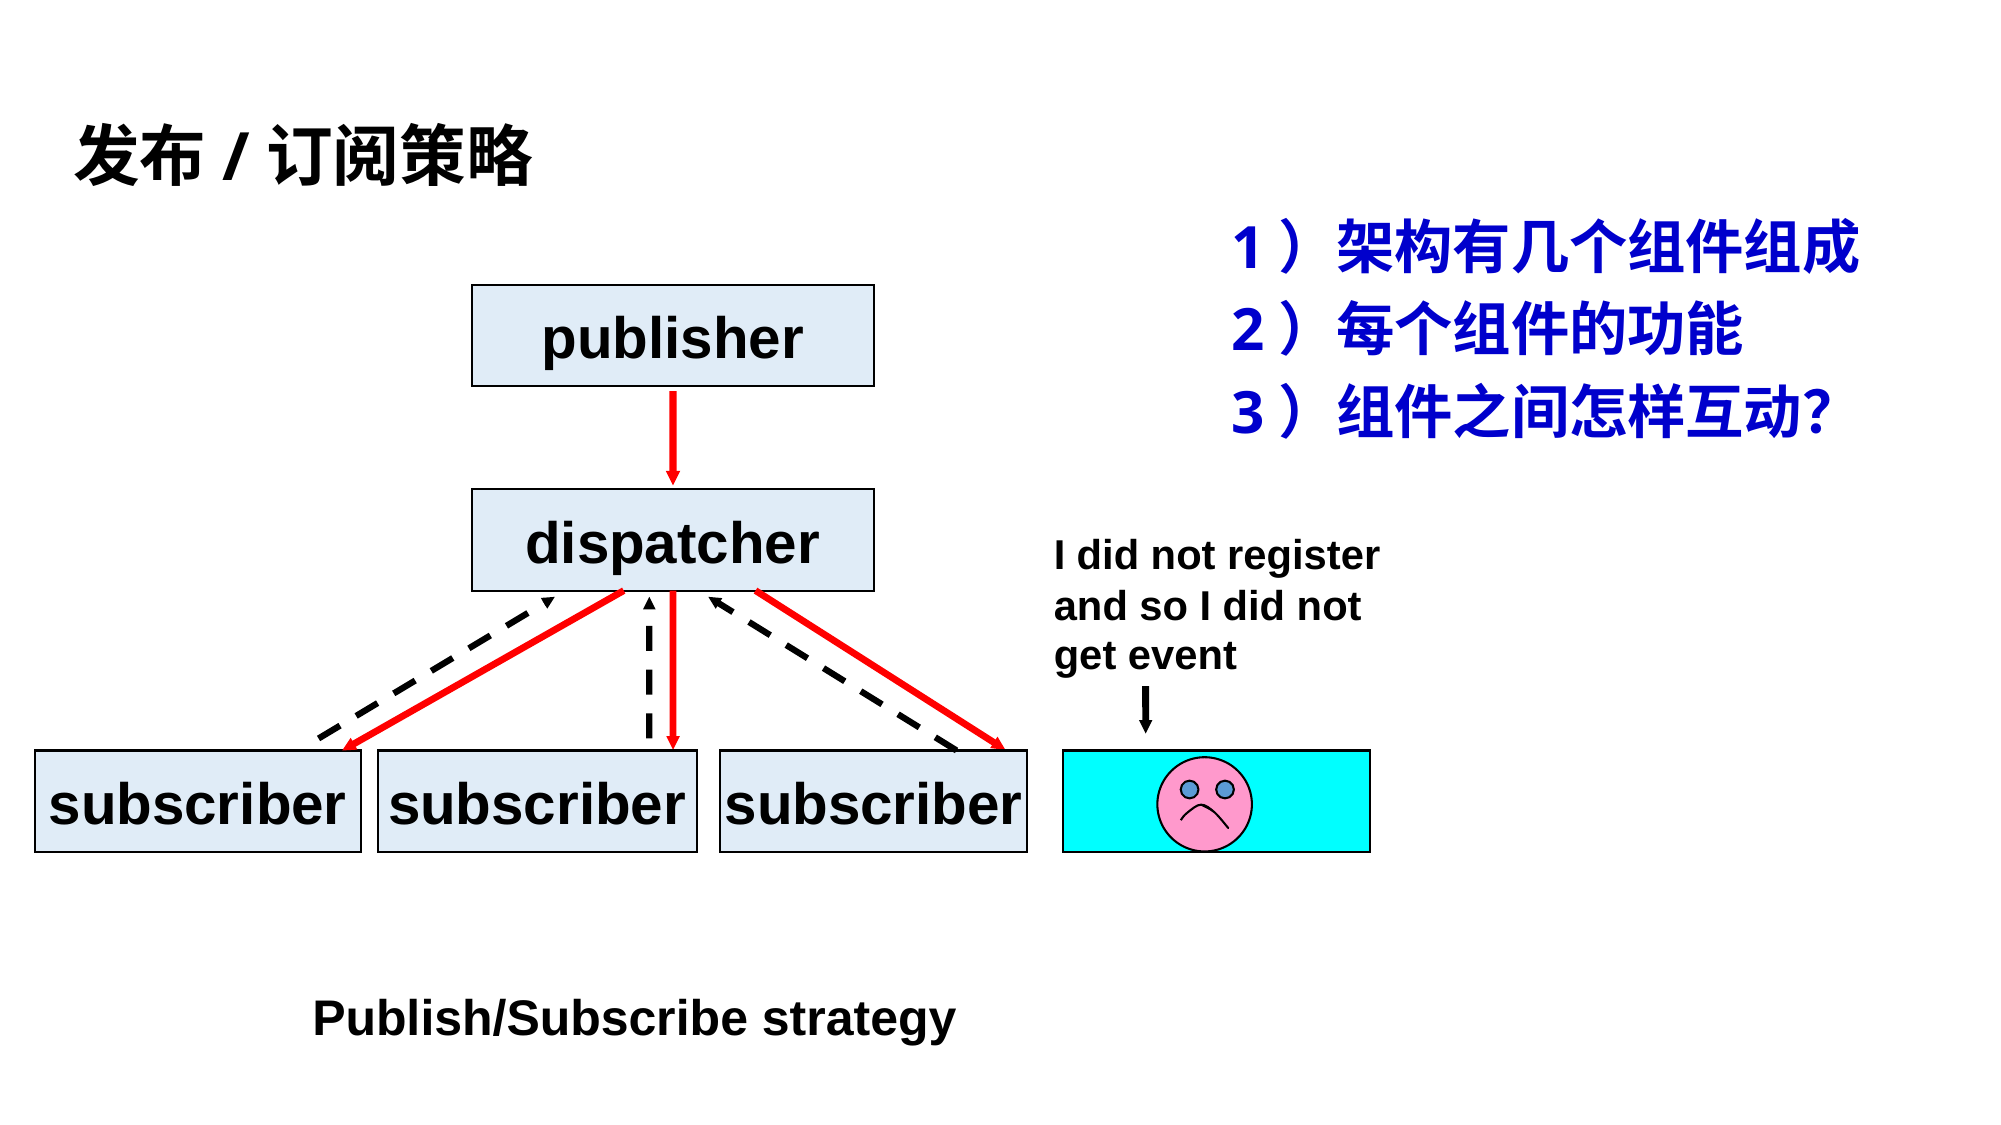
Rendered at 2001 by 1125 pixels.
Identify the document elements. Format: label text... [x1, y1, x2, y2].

text_box dispatcher [472, 489, 874, 591]
text_box [342, 590, 624, 751]
text_box Publish/Subscribe strategy [297, 977, 1042, 1053]
text_box [545, 596, 555, 605]
text_box 1）架构有几个组件组成 2）每个组件的功能 3）组件之间怎样互动？ [1216, 202, 1903, 453]
text_box subscriber [35, 750, 361, 852]
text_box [1157, 757, 1252, 852]
text_box [668, 590, 678, 750]
text_box [668, 391, 678, 486]
text_box [1141, 686, 1150, 734]
text_box [755, 590, 1006, 750]
text_box 发布/订阅策略 [58, 118, 548, 202]
text_box subscriber [720, 750, 1028, 852]
text_box subscriber [377, 750, 697, 852]
text_box publisher [472, 284, 874, 386]
text_box [645, 596, 654, 606]
text_box [1062, 750, 1370, 852]
text_box [708, 596, 720, 605]
text_box I did not register and so I did not get event [1039, 520, 1406, 686]
